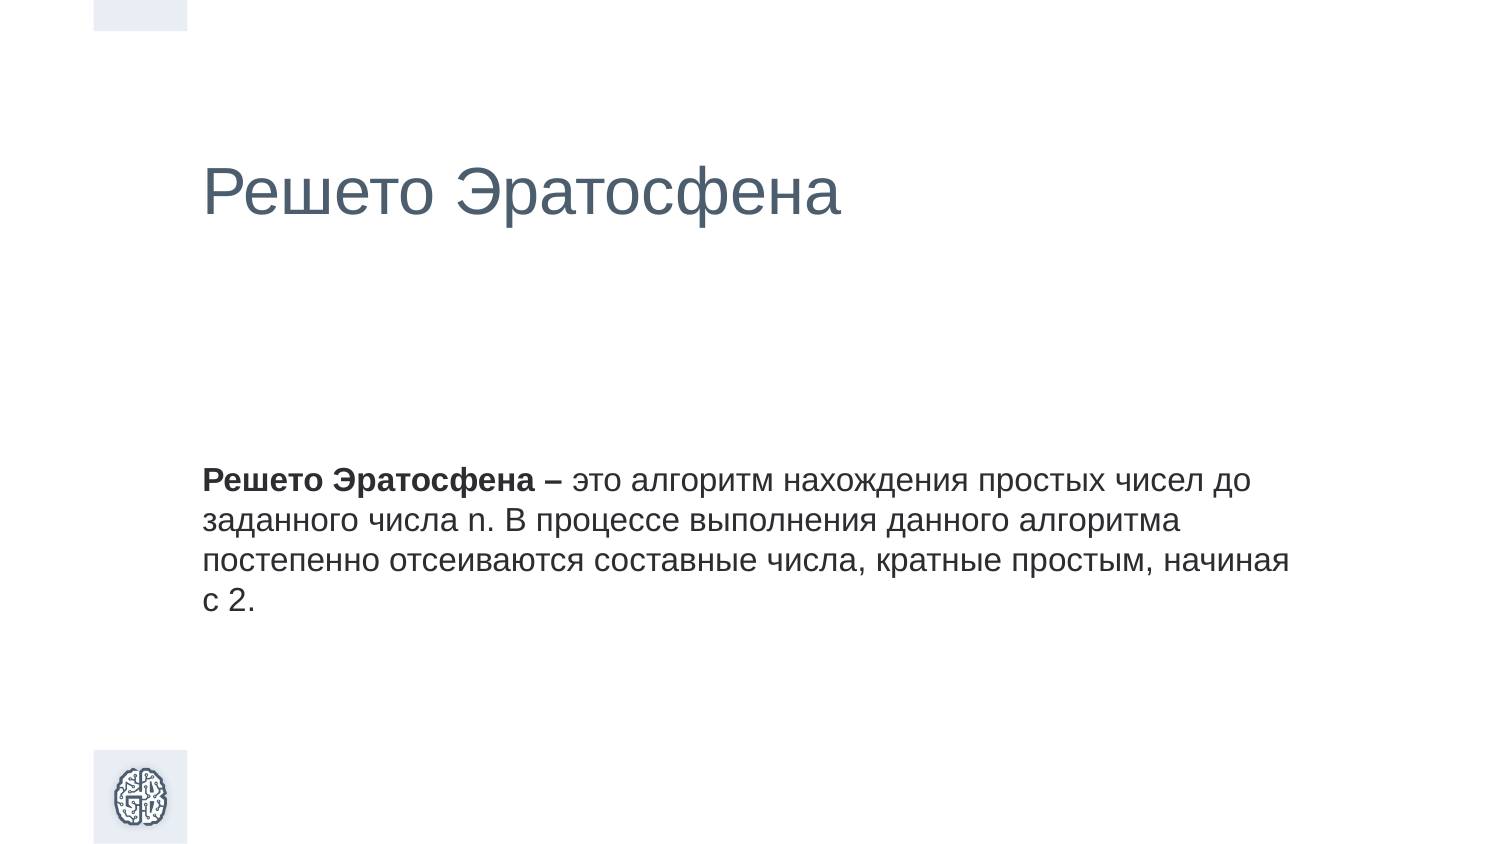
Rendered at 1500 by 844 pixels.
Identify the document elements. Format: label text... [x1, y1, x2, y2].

picture [106, 760, 175, 834]
text_box Решето Эратосфена [187, 93, 1312, 282]
text_box Решето Эратосфена – это алгоритм нахождения простых чисел до заданного числа n. В процессе выполнения данного алгоритма постепенно отсеиваются составные числа, кратные простым, начиная с 2. [187, 326, 1312, 750]
